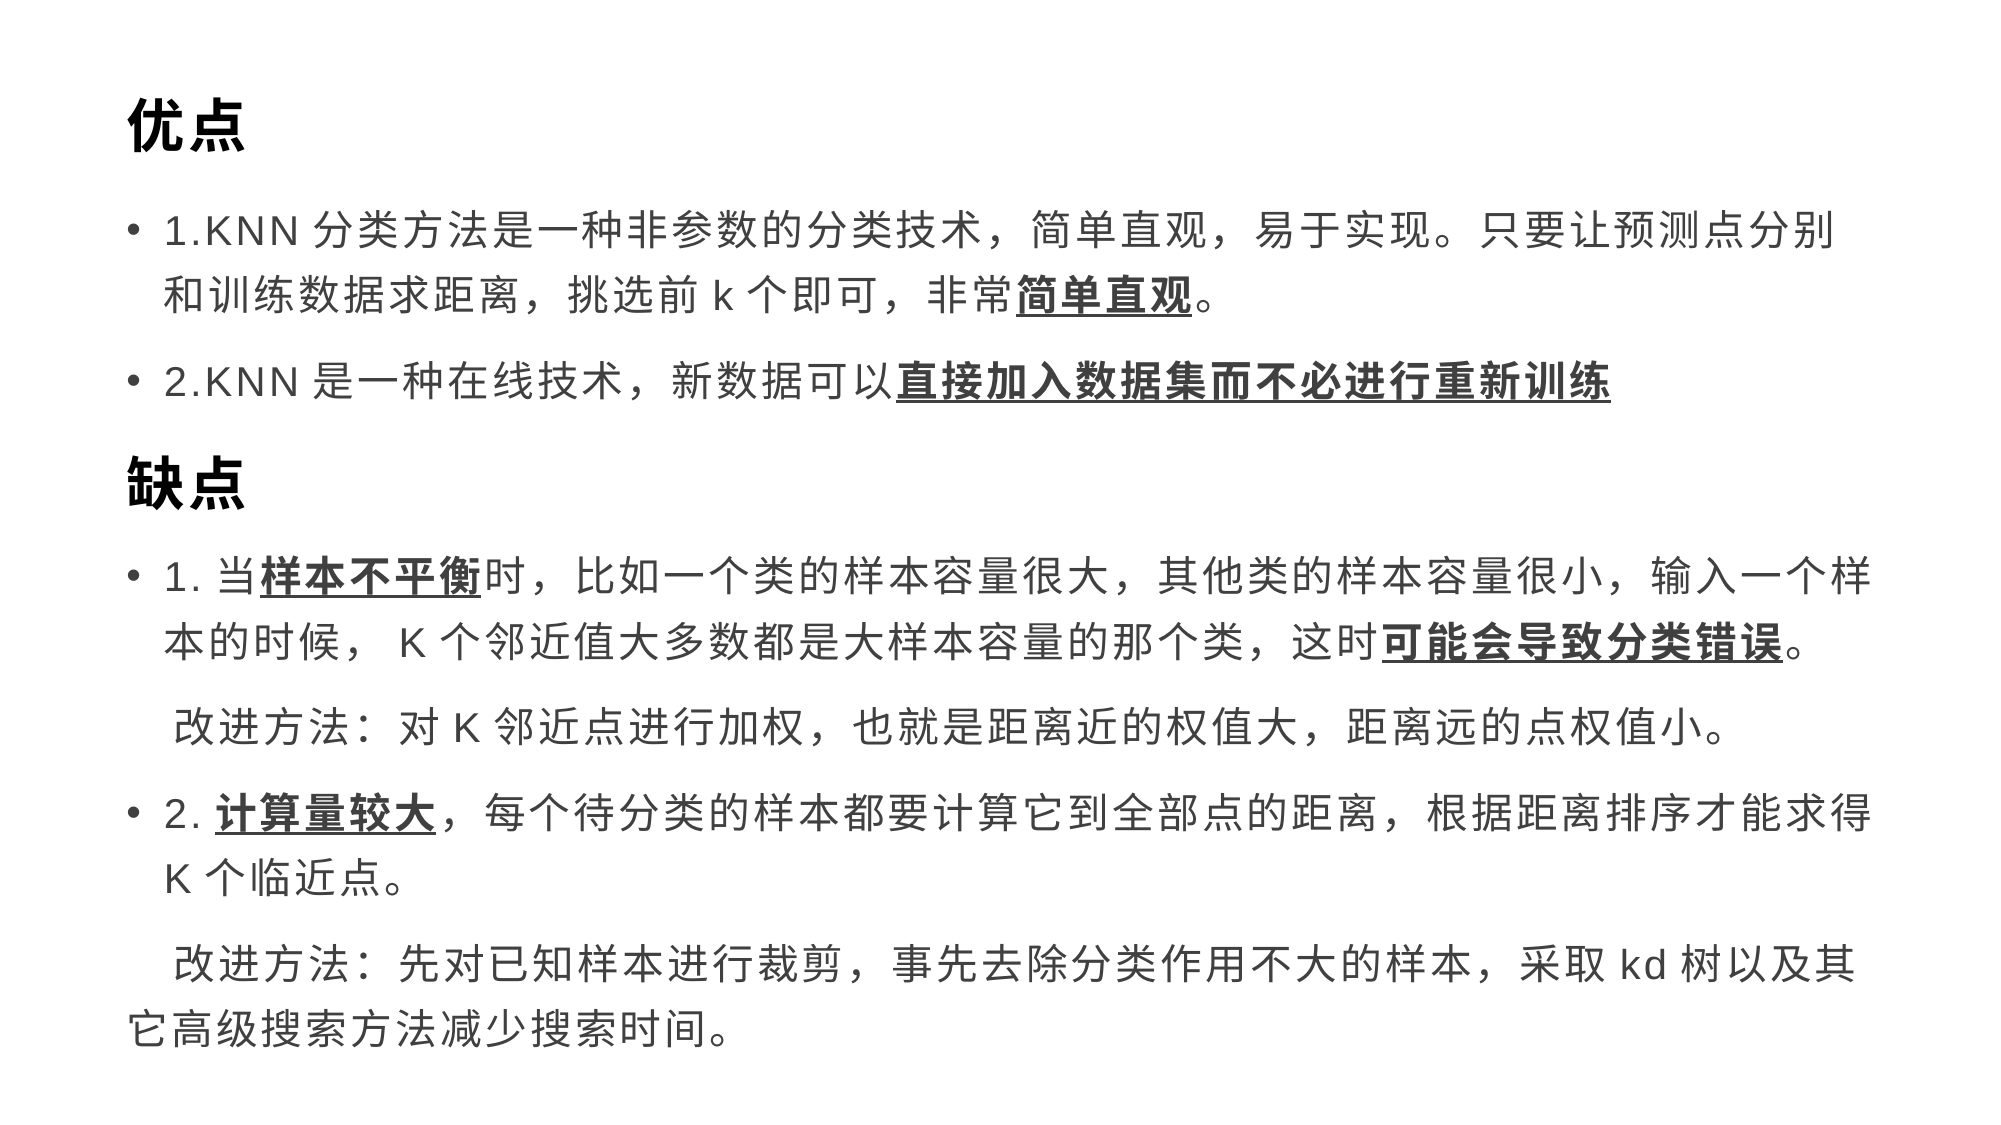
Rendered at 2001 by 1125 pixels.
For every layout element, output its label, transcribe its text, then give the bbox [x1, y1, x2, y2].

text_box 1.当样本不平衡时，比如一个类的样本容量很大，其他类的样本容量很小，输入一个样本的时候，K个邻近值大多数都是大样本容量的那个类，这时可能会导致分类错误。 改进方法：对K邻近点进行加权，也就是距离近的权值大，距离远的点权值小。 2.计算量较大，每个待分类的样本都要计算它到全部点的距离，根据距离排序才能求得K个临近点。 改进方法：先对已知样本进行裁剪，事先去除分类作用不大的样本，采取kd树以及其它高级搜索方法减少搜索时间。 [109, 535, 1891, 1105]
list 1.KNN分类方法是一种非参数的分类技术，简单直观，易于实现。只要让预测点分别和训练数据求距离，挑选前k个即可，非常简单直观。 2.KNN是一种在线技术，新数据可以直接加入数据集而不必进行重新训练 [109, 189, 1891, 406]
text_box 缺点 [109, 429, 1891, 535]
title 优点 [109, 70, 1891, 178]
